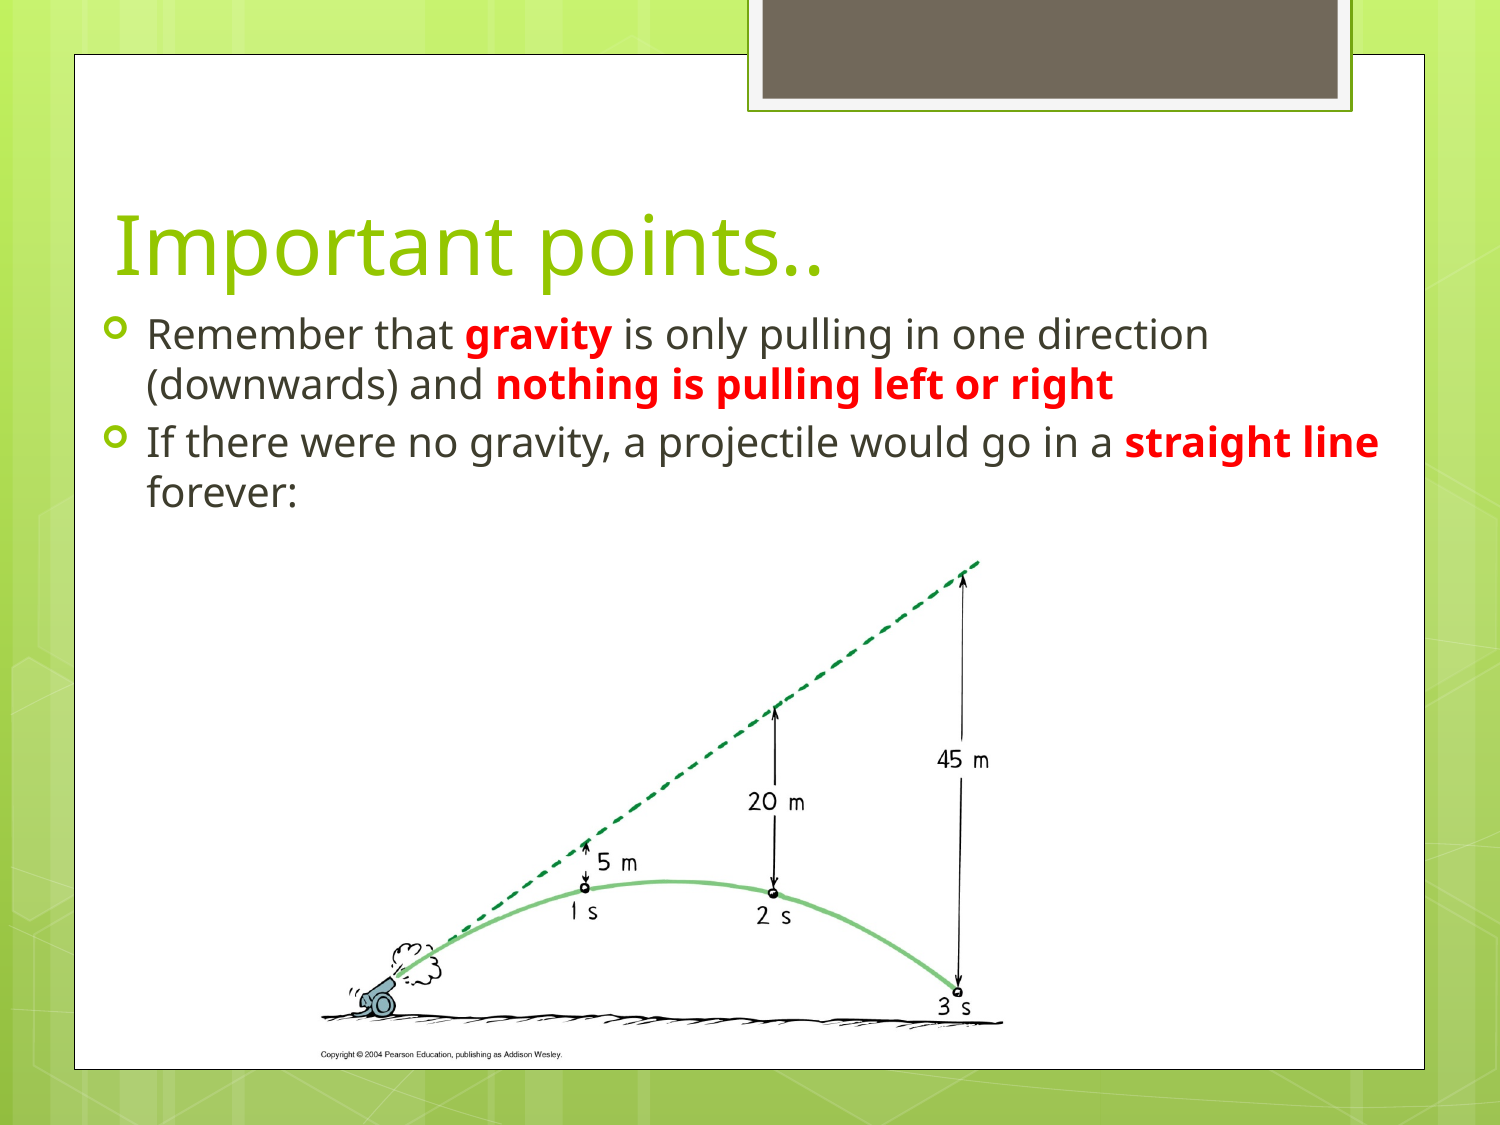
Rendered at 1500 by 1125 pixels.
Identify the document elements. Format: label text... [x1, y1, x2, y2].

title Important points.. [99, 111, 1253, 300]
picture [312, 539, 1013, 1065]
list Remember that gravity is only pulling in one direction (downwards) and nothing is pulling left or right If there were no gravity, a projectile would go in a straight line forever: [75, 299, 1425, 1043]
